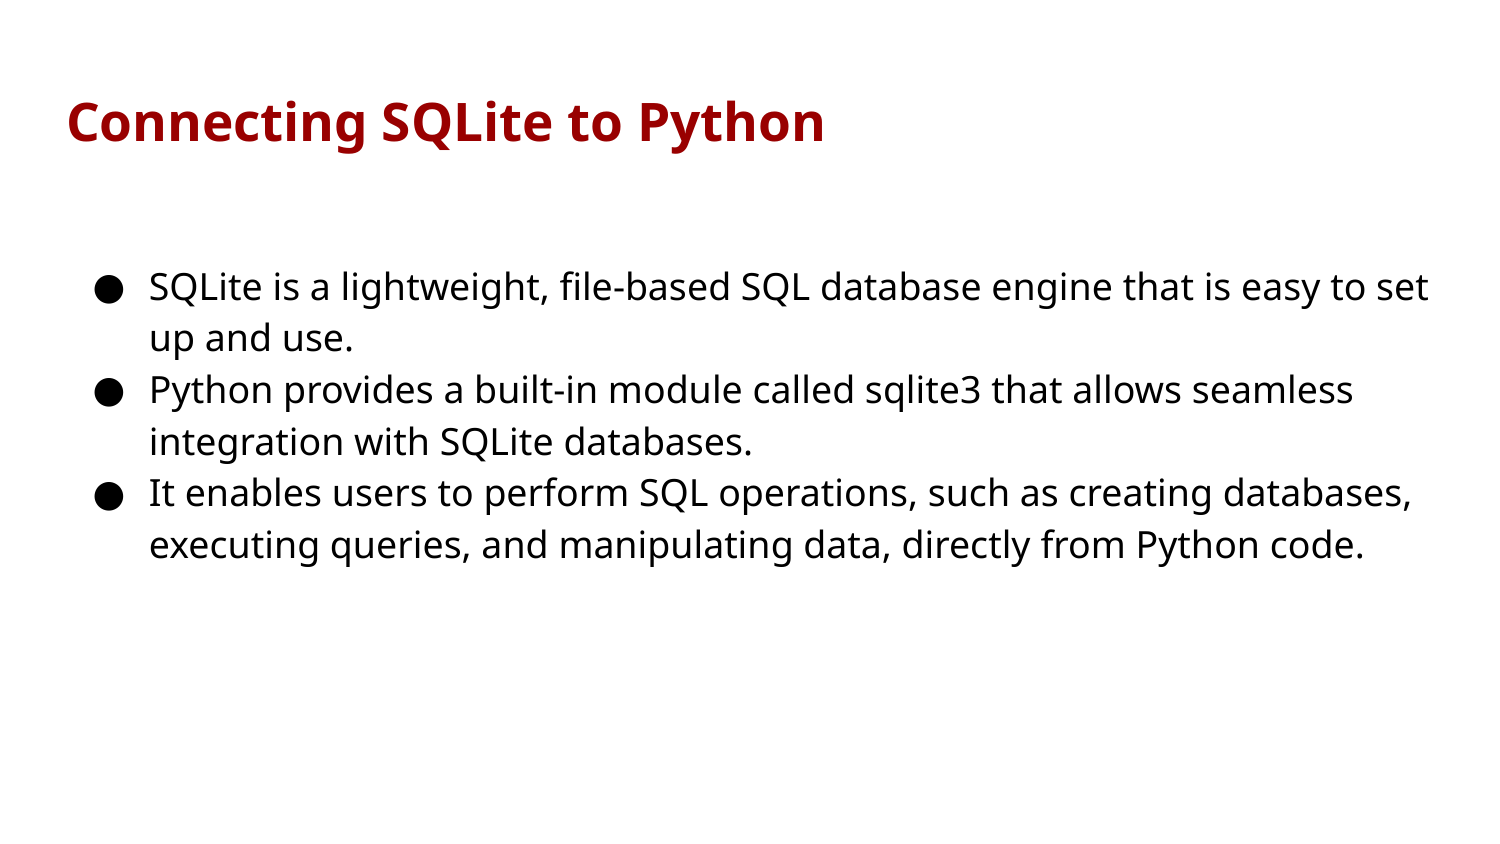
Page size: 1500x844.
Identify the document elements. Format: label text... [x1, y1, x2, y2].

title Connecting SQLite to Python [51, 72, 1449, 167]
list SQLite is a lightweight, file-based SQL database engine that is easy to set up and use. Python provides a built-in module called sqlite3 that allows seamless integration with SQLite databases. It enables users to perform SQL operations, such as creating databases, executing queries, and manipulating data, directly from Python code. [58, 240, 1457, 645]
